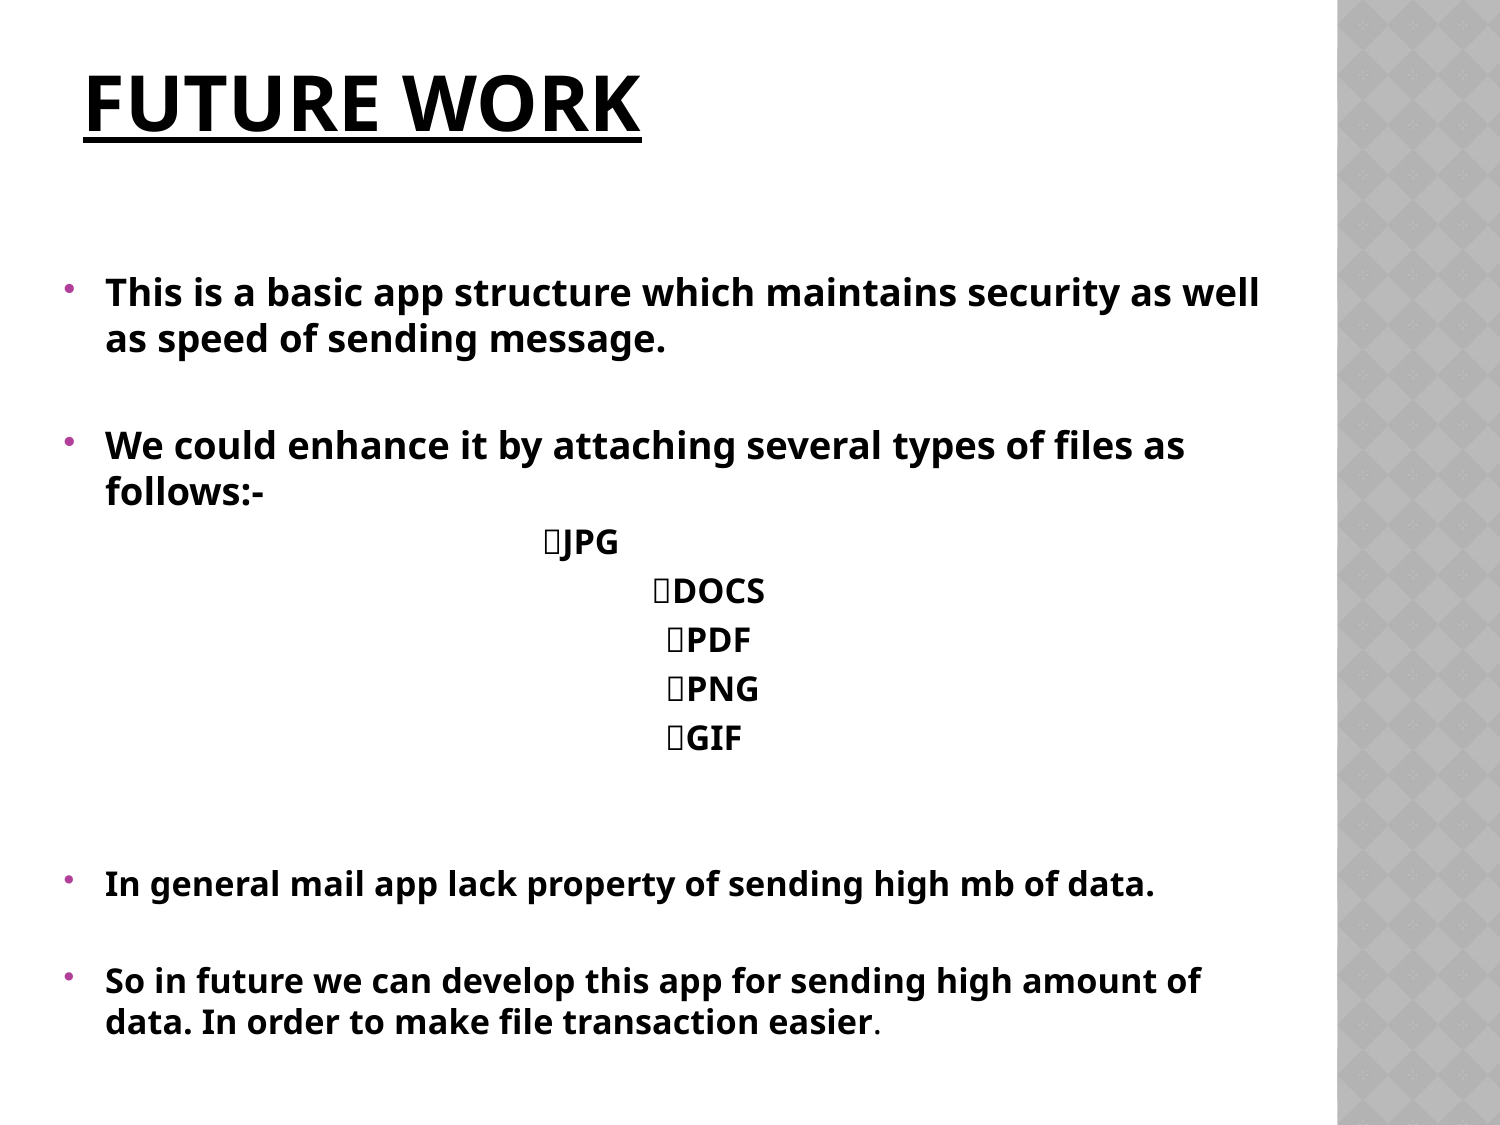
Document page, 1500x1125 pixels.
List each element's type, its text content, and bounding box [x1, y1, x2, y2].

list This is a basic app structure which maintains security as well as speed of sending message. We could enhance it by attaching several types of files as follows:- JPG DOCS PDF PNG GIF In general mail app lack property of sending high mb of data. So in future we can develop this app for sending high amount of data. In order to make file transaction easier. [50, 212, 1313, 1100]
title FUTURE WORK [75, 52, 1263, 212]
